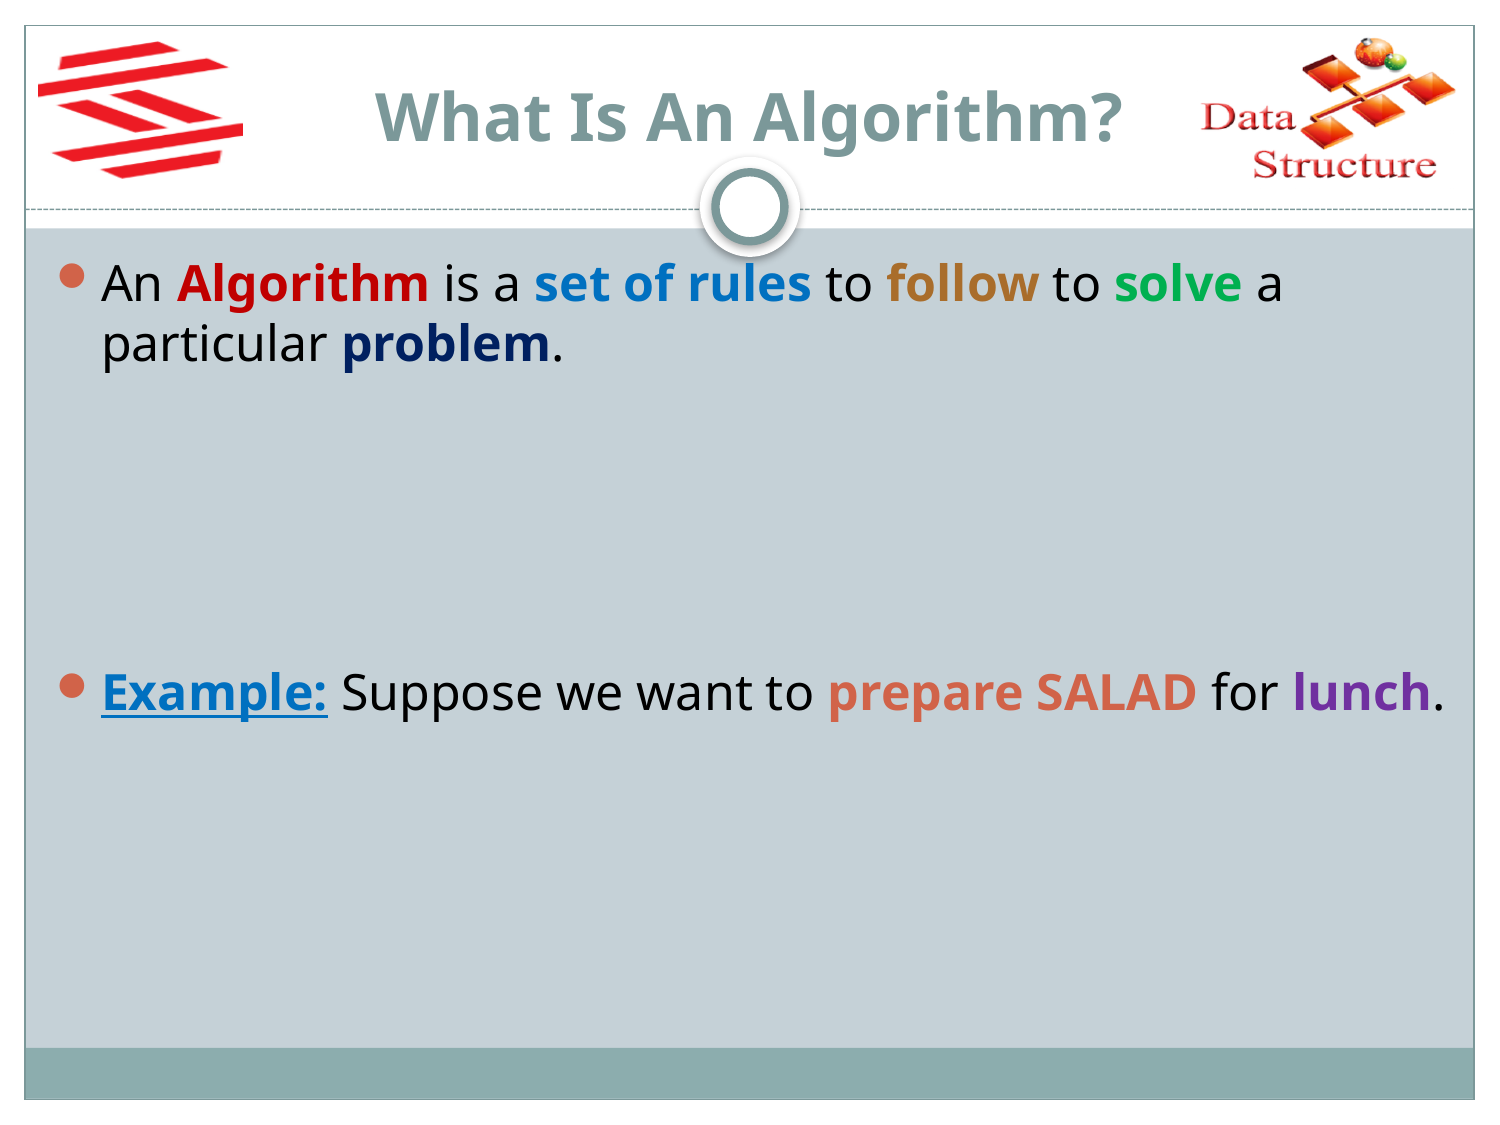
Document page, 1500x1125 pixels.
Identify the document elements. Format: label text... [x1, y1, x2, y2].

list An Algorithm is a set of rules to follow to solve a particular problem. Example: Suppose we want to prepare SALAD for lunch. [41, 243, 1471, 1125]
picture [1183, 34, 1466, 200]
title What Is An Algorithm? [237, 37, 1178, 162]
picture [37, 40, 243, 185]
